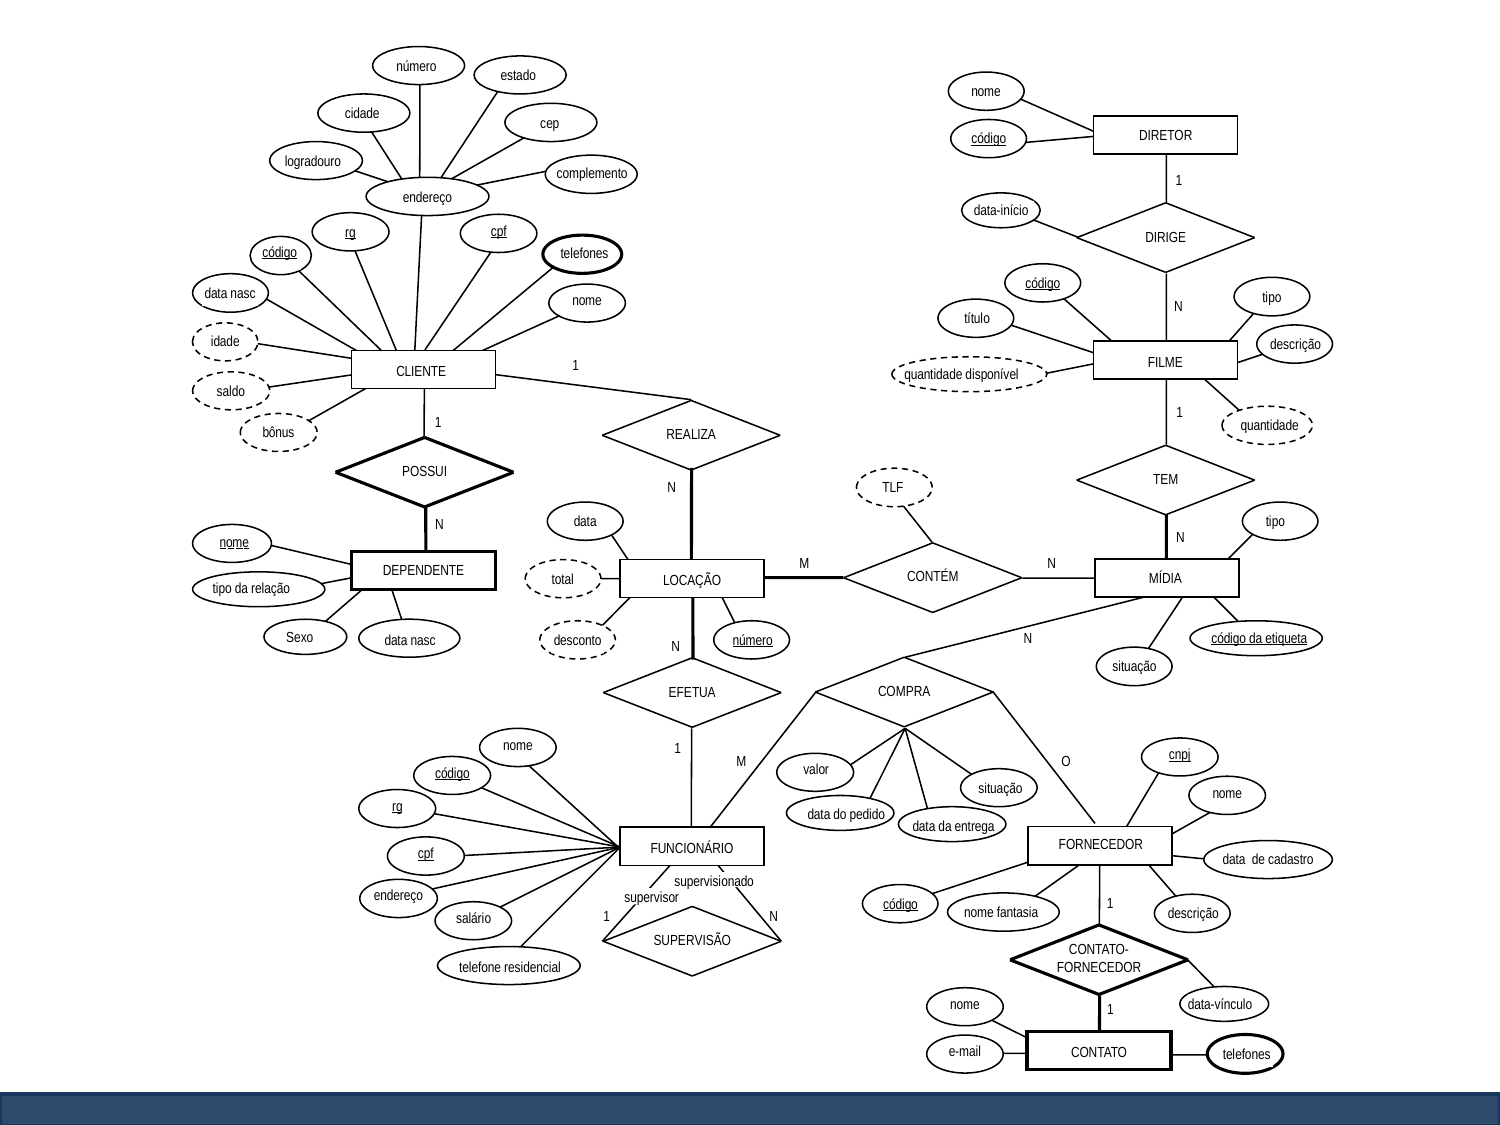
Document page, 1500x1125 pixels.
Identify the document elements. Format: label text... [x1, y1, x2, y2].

text_box endereço [362, 885, 435, 910]
text_box data [572, 512, 598, 535]
text_box MÍDIA [1147, 568, 1184, 584]
text_box [937, 299, 1014, 338]
text_box N [1175, 528, 1185, 546]
text_box [1096, 647, 1173, 686]
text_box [843, 542, 1022, 613]
text_box N [1174, 297, 1183, 315]
text_box FUNCIONÁRIO [650, 838, 734, 856]
text_box TLF [881, 478, 905, 501]
text_box [713, 620, 790, 656]
text_box [192, 371, 270, 410]
text_box [1095, 558, 1239, 597]
text_box 1 [1176, 403, 1184, 419]
text_box [1242, 502, 1318, 541]
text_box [548, 283, 626, 323]
text_box código [971, 129, 1007, 147]
text_box nome fantasia [964, 903, 1046, 918]
text_box nome [212, 532, 257, 553]
text_box CLIENTE [366, 362, 476, 375]
text_box cidade [344, 104, 383, 127]
text_box [525, 559, 602, 598]
text_box M [736, 752, 747, 770]
text_box [1222, 406, 1313, 445]
text_box [856, 468, 933, 507]
text_box código [1025, 273, 1061, 292]
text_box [387, 836, 465, 876]
text_box [960, 768, 1038, 807]
text_box [862, 884, 938, 923]
text_box [1028, 826, 1173, 865]
text_box [250, 236, 311, 275]
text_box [619, 559, 765, 598]
text_box [437, 946, 581, 985]
text_box [786, 795, 894, 831]
text_box [1203, 840, 1333, 879]
text_box CONTATO [1067, 1042, 1131, 1058]
text_box N [1023, 628, 1033, 647]
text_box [335, 437, 514, 508]
text_box desconto [551, 630, 604, 654]
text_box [479, 728, 557, 767]
text_box total [550, 569, 575, 592]
text_box data-início [973, 200, 1035, 216]
text_box [240, 413, 318, 452]
text_box [620, 827, 765, 866]
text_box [1076, 202, 1255, 273]
text_box [435, 901, 512, 940]
text_box 1 [434, 412, 443, 429]
text_box DEPENDENTE [379, 560, 468, 576]
text_box valor [802, 760, 831, 776]
text_box [372, 46, 465, 85]
text_box N [435, 516, 444, 533]
text_box [961, 192, 1041, 228]
text_box [269, 141, 363, 180]
text_box [317, 93, 410, 133]
text_box endereço [391, 187, 464, 208]
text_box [926, 987, 1004, 1026]
text_box [552, 654, 603, 659]
text_box situação [976, 779, 1025, 794]
text_box telefones [558, 244, 611, 267]
text_box código [262, 242, 301, 271]
text_box [1268, 358, 1321, 364]
text_box [1093, 115, 1238, 154]
text_box bônus [256, 423, 301, 444]
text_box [460, 213, 538, 253]
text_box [601, 400, 781, 471]
text_box [474, 55, 567, 94]
text_box [948, 72, 1025, 111]
text_box salário [454, 909, 493, 924]
text_box situação [1110, 657, 1159, 680]
text_box cep [540, 113, 562, 136]
text_box [1190, 620, 1323, 656]
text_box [926, 1034, 1004, 1074]
text_box [413, 756, 491, 795]
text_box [891, 356, 1048, 392]
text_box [603, 906, 782, 977]
text_box [539, 620, 616, 654]
text_box saldo [208, 381, 254, 402]
text_box tipo [1264, 512, 1286, 535]
text_box N [667, 479, 676, 496]
text_box número [396, 56, 441, 79]
text_box [950, 119, 1027, 158]
text_box [776, 753, 854, 792]
text_box [557, 187, 626, 194]
text_box [204, 307, 257, 313]
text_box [1141, 737, 1219, 777]
text_box data do pedido [807, 805, 874, 817]
text_box [371, 880, 427, 885]
text_box [1093, 340, 1238, 380]
text_box data nasc [202, 283, 259, 307]
text_box 1 [1175, 171, 1184, 187]
text_box FILME [1146, 352, 1185, 368]
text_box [192, 571, 326, 607]
text_box [1207, 1034, 1284, 1074]
text_box [947, 892, 1060, 932]
text_box 1 [674, 738, 683, 755]
text_box data-vínculo [1187, 994, 1259, 1010]
text_box [192, 273, 269, 306]
text_box [542, 235, 622, 274]
text_box [1004, 263, 1081, 303]
text_box [192, 322, 259, 361]
text_box FORNECEDOR [1054, 834, 1148, 850]
text_box tipo [1261, 287, 1283, 310]
text_box [547, 502, 624, 541]
text_box supervisionado [674, 872, 762, 888]
text_box telefones [1220, 1044, 1274, 1068]
text_box O [1061, 752, 1071, 770]
text_box N [671, 636, 681, 654]
text_box número [730, 630, 775, 654]
text_box [504, 103, 597, 142]
text_box [366, 177, 489, 216]
text_box [367, 910, 430, 918]
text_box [1076, 445, 1255, 515]
text_box data da entrega [912, 816, 987, 830]
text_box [263, 618, 347, 655]
text_box logradouro [284, 151, 347, 174]
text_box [358, 618, 461, 658]
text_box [358, 789, 436, 828]
text_box [898, 806, 1006, 842]
text_box descrição [1267, 334, 1324, 358]
text_box descrição [1165, 904, 1221, 919]
text_box [1027, 1031, 1172, 1070]
text_box telefone residencial [454, 958, 566, 973]
text_box [1154, 894, 1231, 933]
text_box nome [969, 82, 1003, 105]
text_box 1 [1106, 1003, 1117, 1017]
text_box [1188, 775, 1266, 815]
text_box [814, 657, 994, 727]
text_box data de cadastro [1217, 850, 1319, 866]
text_box complemento [556, 163, 635, 187]
text_box DIRETOR [1136, 125, 1195, 142]
text_box [1179, 986, 1269, 1022]
text_box [1256, 324, 1333, 358]
text_box [545, 155, 629, 187]
text_box [1234, 277, 1310, 316]
text_box idade [199, 331, 252, 352]
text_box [1009, 924, 1189, 995]
text_box N [1047, 553, 1056, 572]
text_box M [799, 553, 810, 572]
text_box 1 [572, 356, 581, 373]
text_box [603, 657, 782, 728]
text_box 1 [1106, 893, 1115, 910]
text_box código da etiqueta [1211, 628, 1299, 644]
text_box quantidade [1237, 416, 1302, 431]
text_box [351, 551, 496, 590]
text_box supervisor [624, 888, 687, 904]
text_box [311, 212, 390, 252]
text_box código [433, 763, 472, 779]
text_box título [962, 309, 992, 332]
text_box [192, 524, 272, 563]
text_box [351, 350, 496, 389]
text_box código [883, 894, 918, 913]
text_box estado [500, 65, 540, 89]
